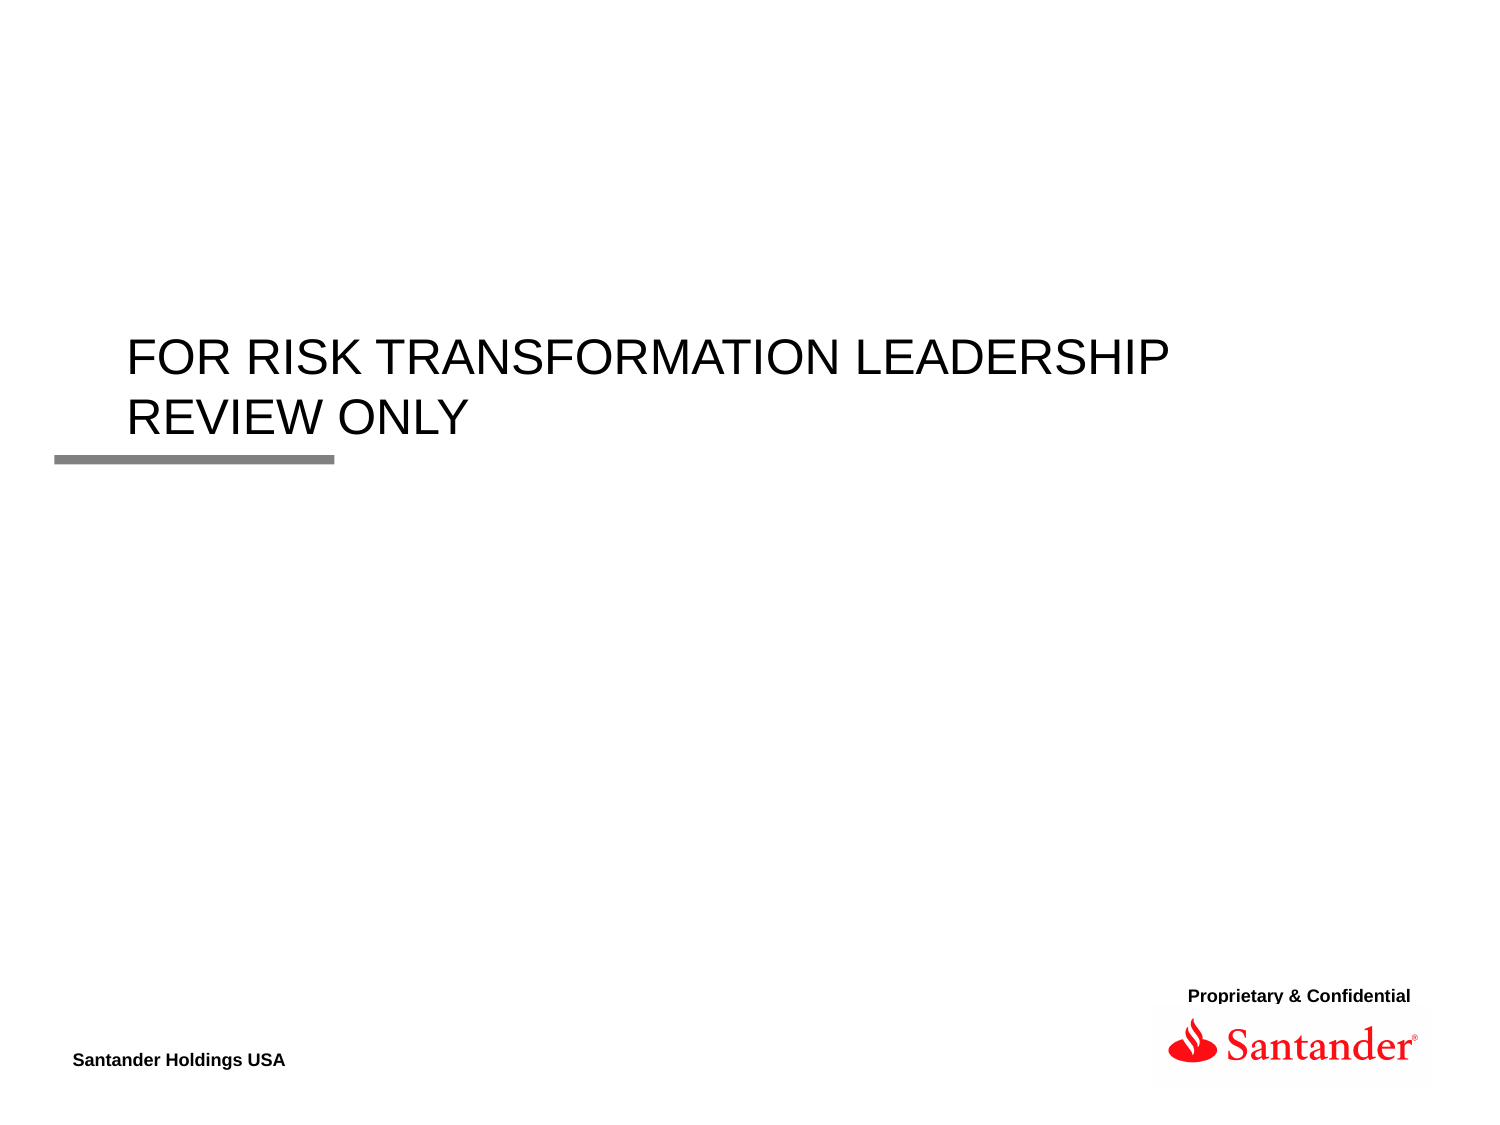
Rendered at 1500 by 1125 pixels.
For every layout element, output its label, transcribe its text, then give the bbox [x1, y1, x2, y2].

picture [1149, 1004, 1431, 1087]
text_box FOR RISK TRANSFORMATION LEADERSHIP REVIEW ONLY [111, 317, 1227, 453]
